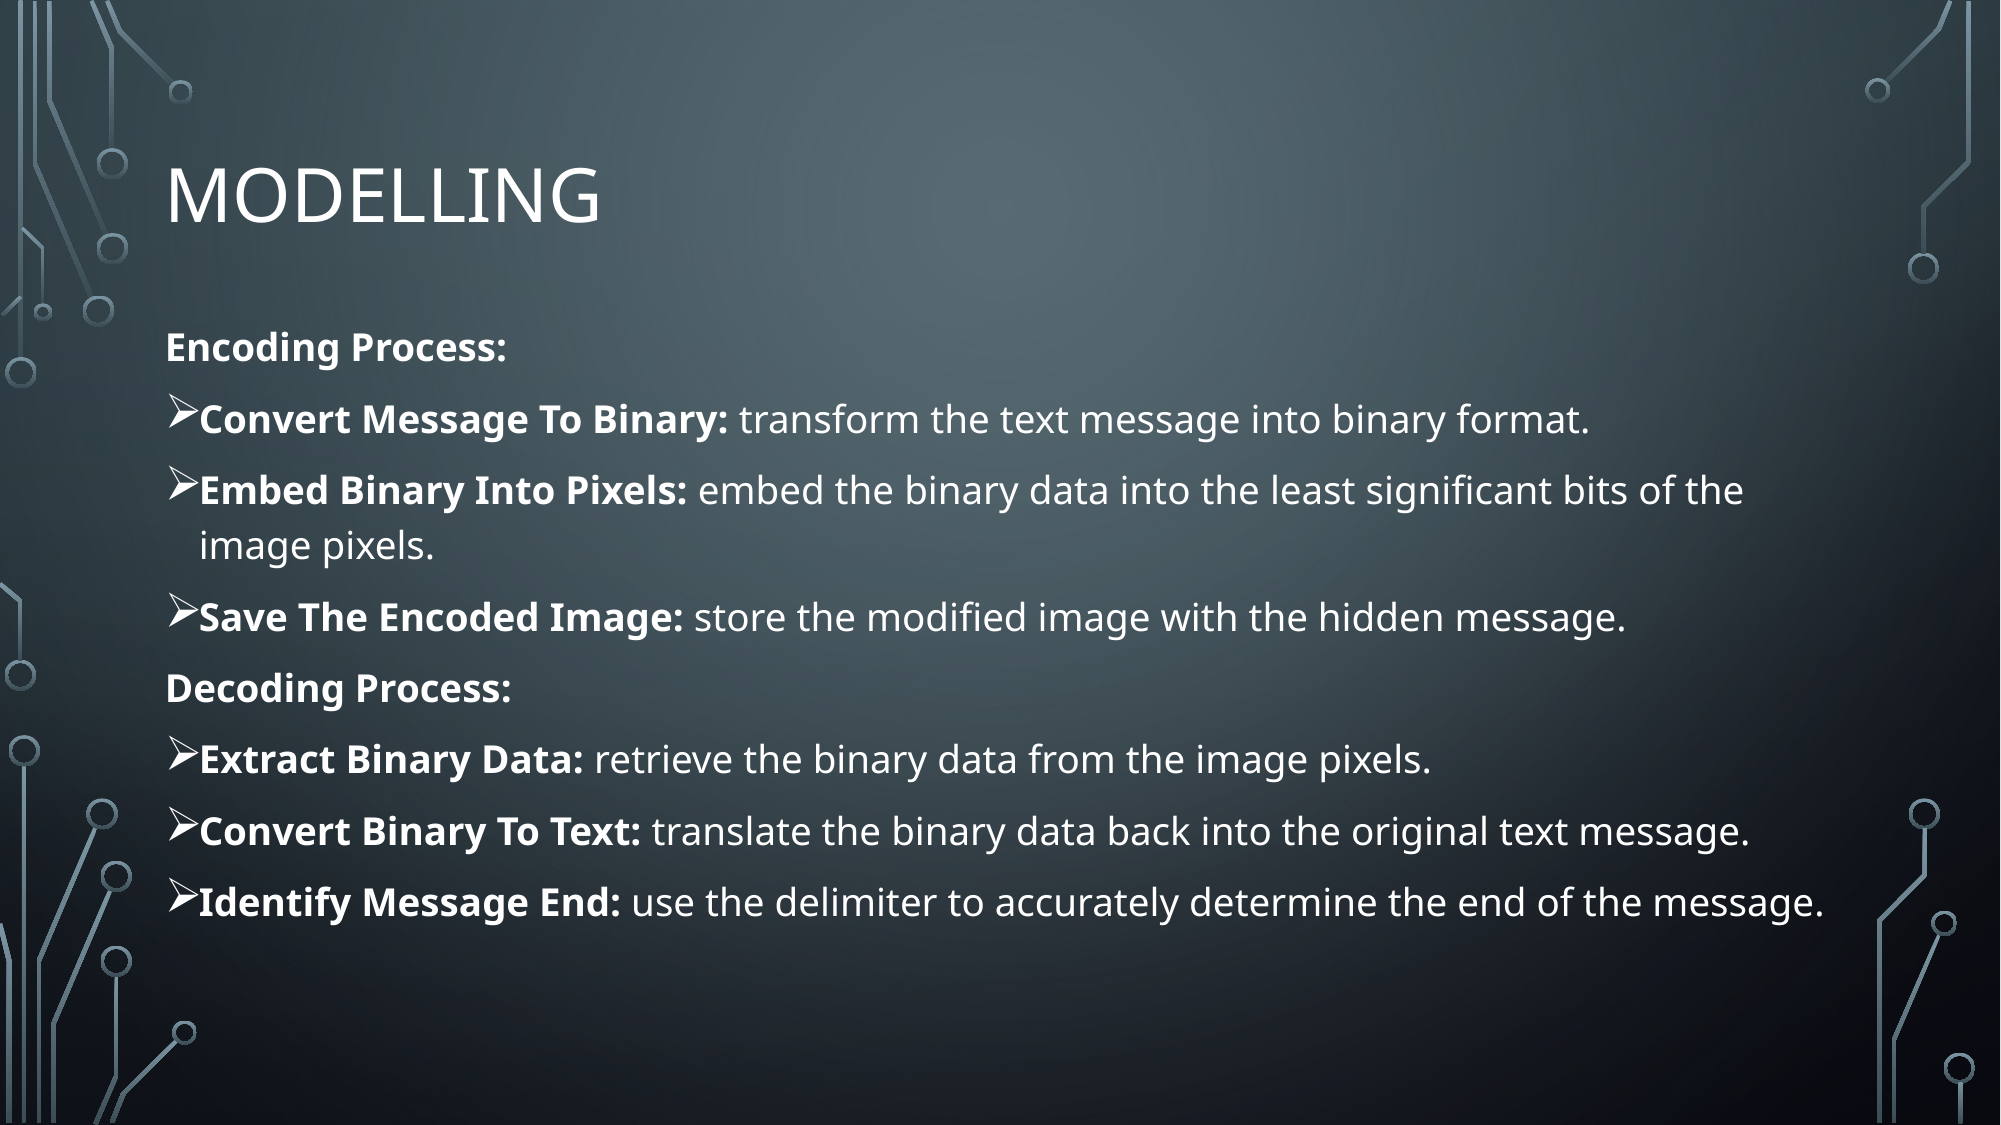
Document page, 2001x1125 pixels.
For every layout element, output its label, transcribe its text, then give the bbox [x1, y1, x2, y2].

list Encoding Process: Convert Message To Binary: transform the text message into binary format. Embed Binary Into Pixels: embed the binary data into the least significant bits of the image pixels. Save The Encoded Image: store the modified image with the hidden message. Decoding Process: Extract Binary Data: retrieve the binary data from the image pixels. Convert Binary To Text: translate the binary data back into the original text message. Identify Message End: use the delimiter to accurately determine the end of the message. [149, 306, 1850, 950]
title modelling [149, 101, 1851, 296]
